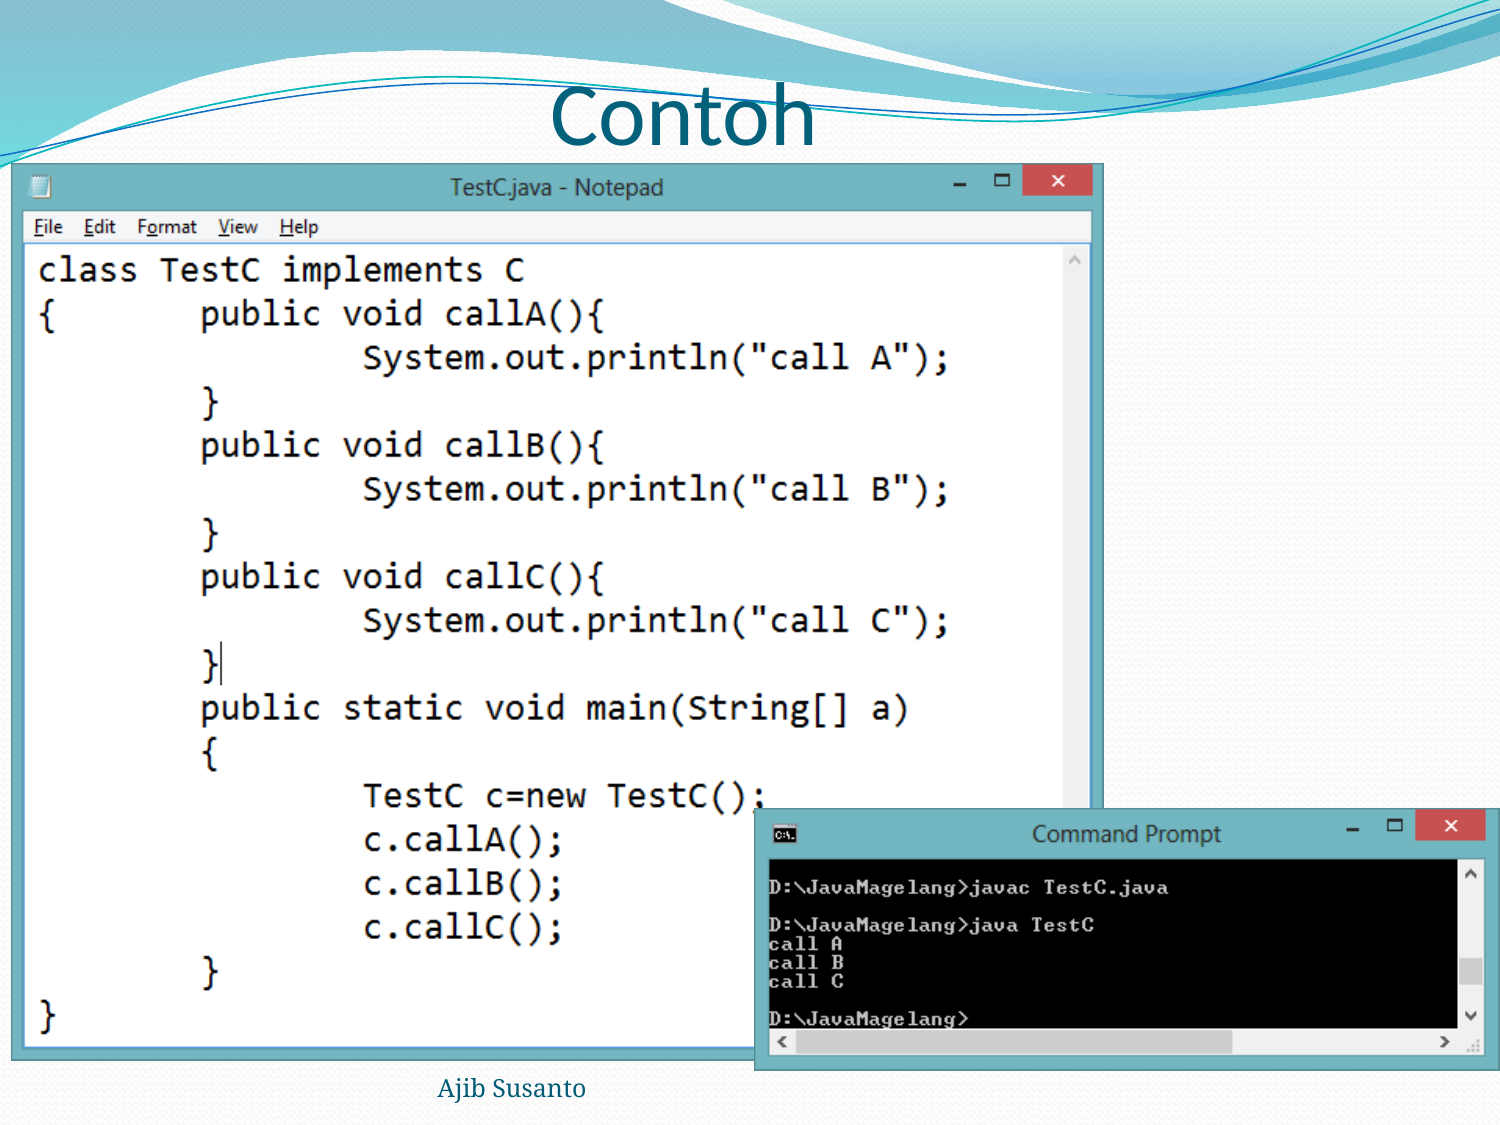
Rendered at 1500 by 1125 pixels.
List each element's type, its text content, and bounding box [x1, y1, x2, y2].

picture [11, 163, 1500, 1072]
title Contoh [9, 46, 1360, 164]
footer Ajib Susanto [437, 1076, 988, 1103]
